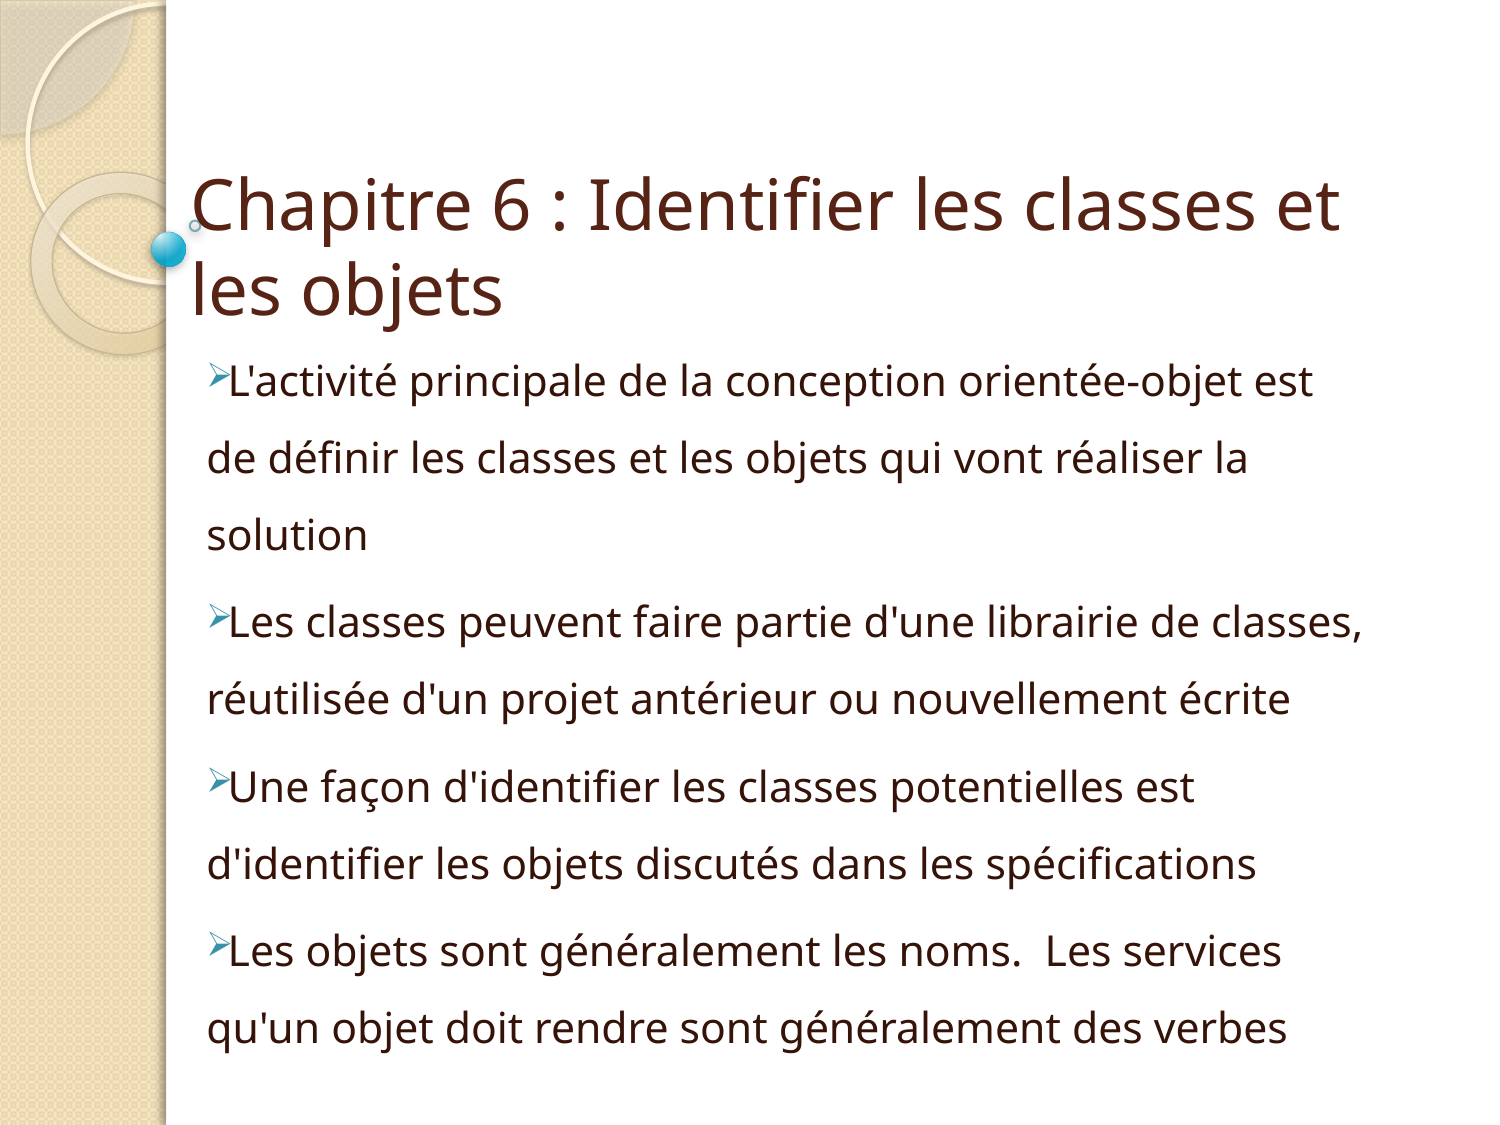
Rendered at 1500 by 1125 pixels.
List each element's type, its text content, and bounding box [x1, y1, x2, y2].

title Chapitre 6 : Identifier les classes et les objets [175, 152, 1370, 340]
subtitle L'activité principale de la conception orientée-objet est de définir les classes et les objets qui vont réaliser la solution Les classes peuvent faire partie d'une librairie de classes, réutilisée d'un projet antérieur ou nouvellement écrite Une façon d'identifier les classes potentielles est d'identifier les objets discutés dans les spécifications Les objets sont généralement les noms. Les services qu'un objet doit rendre sont généralement des verbes [187, 328, 1383, 1102]
